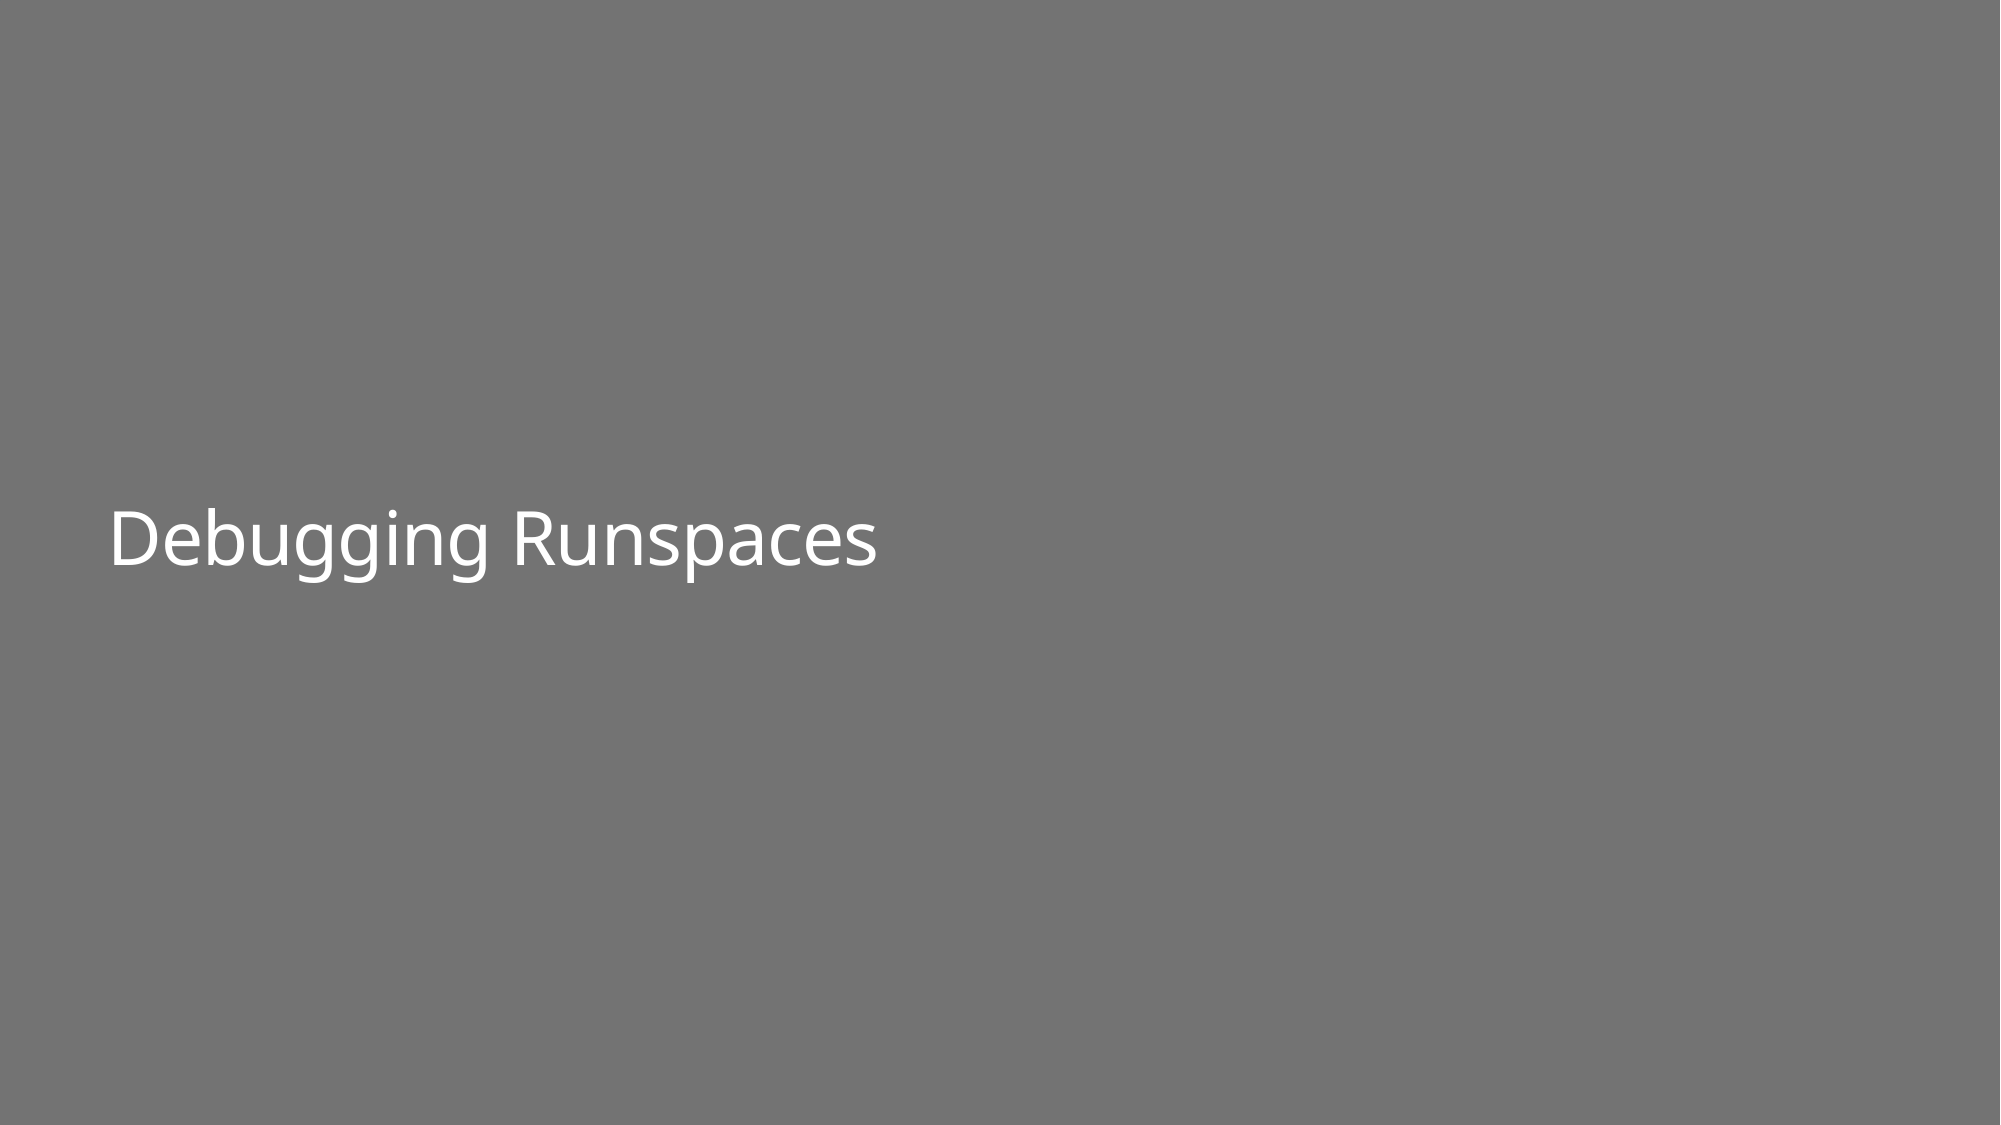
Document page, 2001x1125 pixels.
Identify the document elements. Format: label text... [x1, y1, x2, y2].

title Debugging Runspaces [107, 488, 1587, 588]
